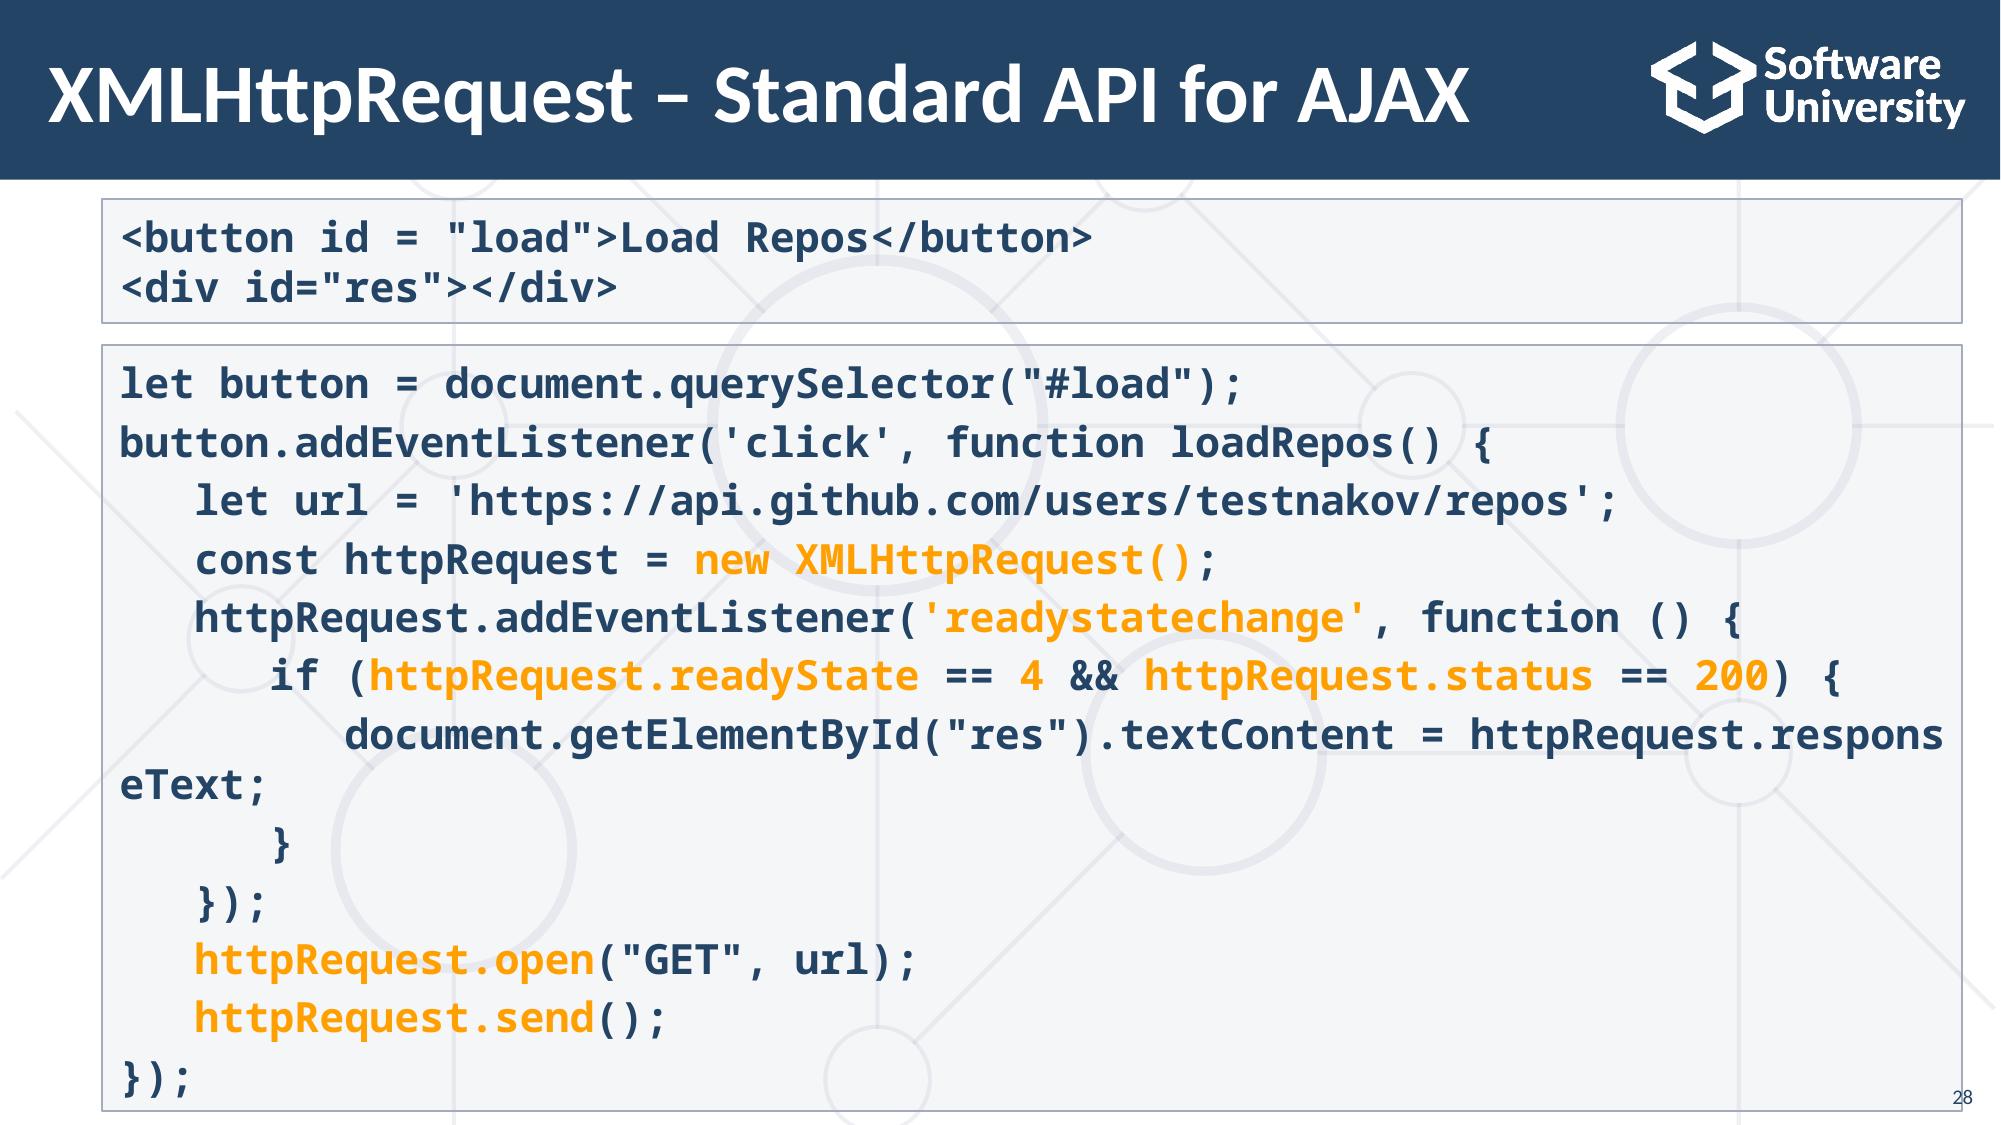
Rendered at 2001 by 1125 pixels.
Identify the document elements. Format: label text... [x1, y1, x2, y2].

text_box <button id = "load">Load Repos</button> <div id="res"></div> [101, 199, 1963, 323]
text_box let button = document.querySelector("#load"); button.addEventListener('click', function loadRepos() { let url = 'https://api.github.com/users/testnakov/repos'; const httpRequest = new XMLHttpRequest(); httpRequest.addEventListener('readystatechange', function () { if (httpRequest.readyState == 4 && httpRequest.status == 200) { document.getElementById("res").textContent = httpRequest.responseText; } }); httpRequest.open("GET", url); httpRequest.send(); }); [101, 345, 1963, 1112]
slide_number 28 [1927, 1067, 1989, 1117]
title XMLHttpRequest – Standard API for AJAX [31, 16, 1625, 162]
picture [1651, 41, 1966, 134]
